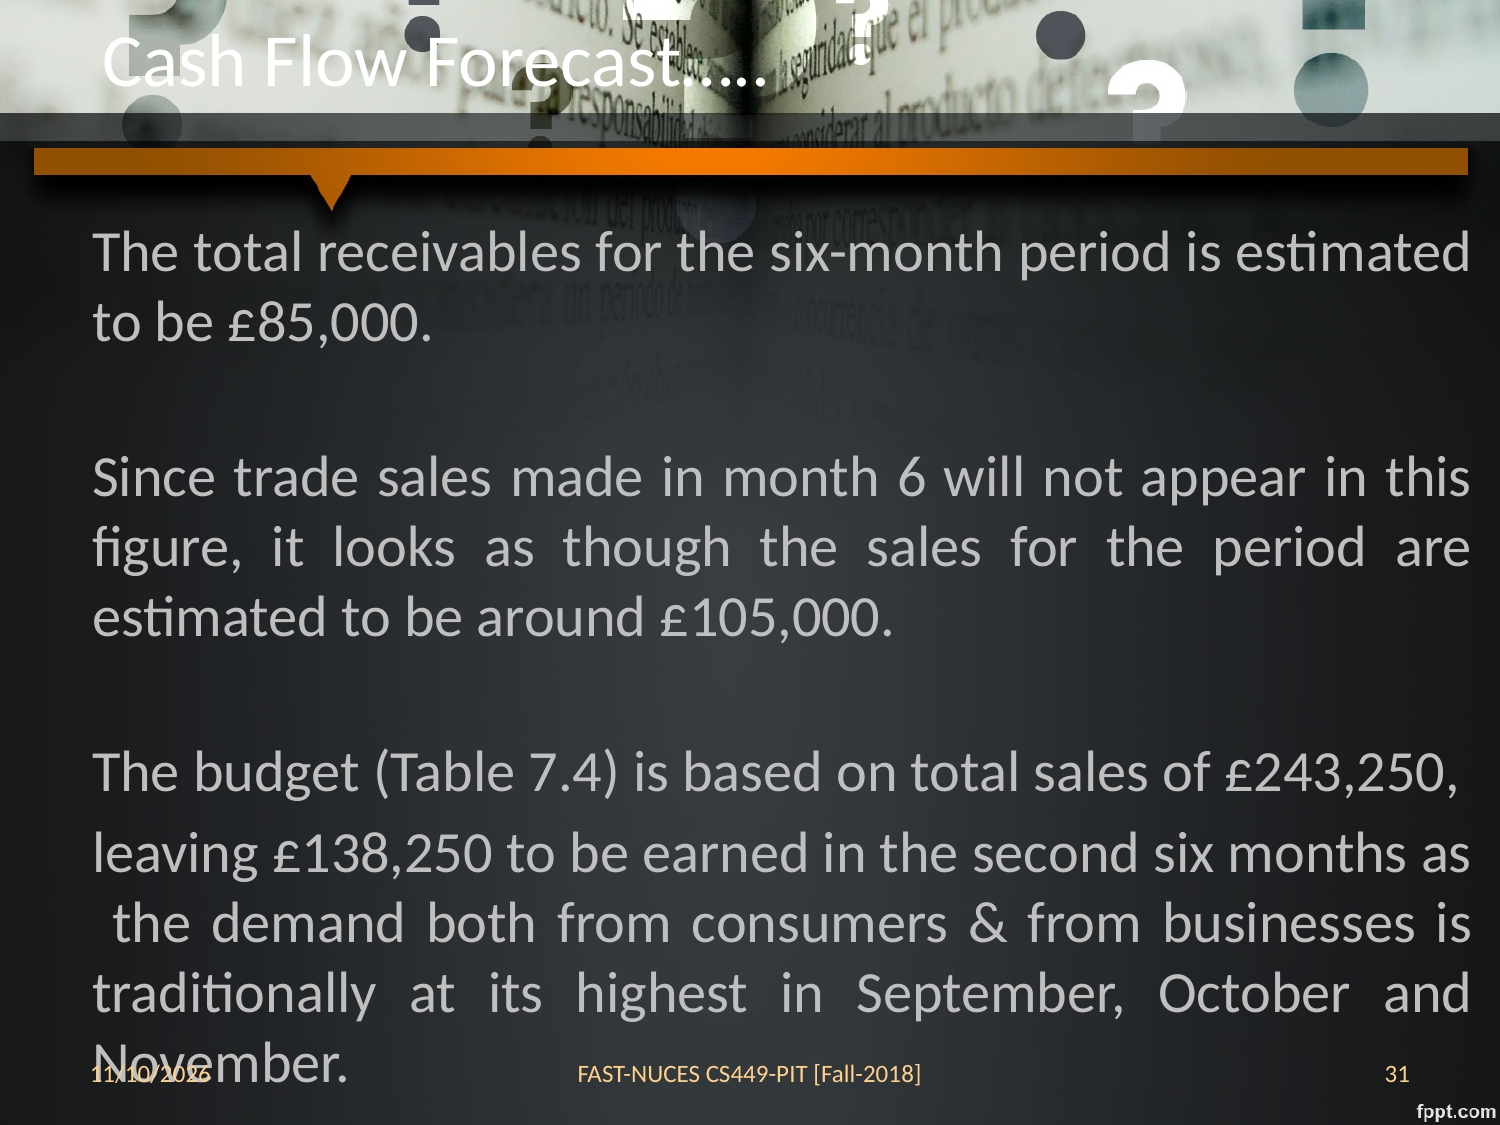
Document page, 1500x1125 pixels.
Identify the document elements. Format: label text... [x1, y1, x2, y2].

text_box FAST-NUCES CS449-PIT [Fall-2018] [424, 1042, 1075, 1103]
picture [0, 0, 1500, 1125]
text_box Cash Flow Forecast….. [87, 0, 1438, 113]
text_box 11/13/2018 [74, 1042, 424, 1103]
text_box 1 [1324, 1042, 1425, 1103]
text_box The total receivables for the six-month period is estimated to be £85,000. Since trade sales made in month 6 will not appear in this figure, it looks as though the sales for the period are estimated to be around £105,000. The budget (Table 7.4) is based on total sales of £243,250, leaving £138,250 to be earned in the second six months as the demand both from consumers & from businesses is traditionally at its highest in September, October and November. [77, 206, 1488, 1043]
